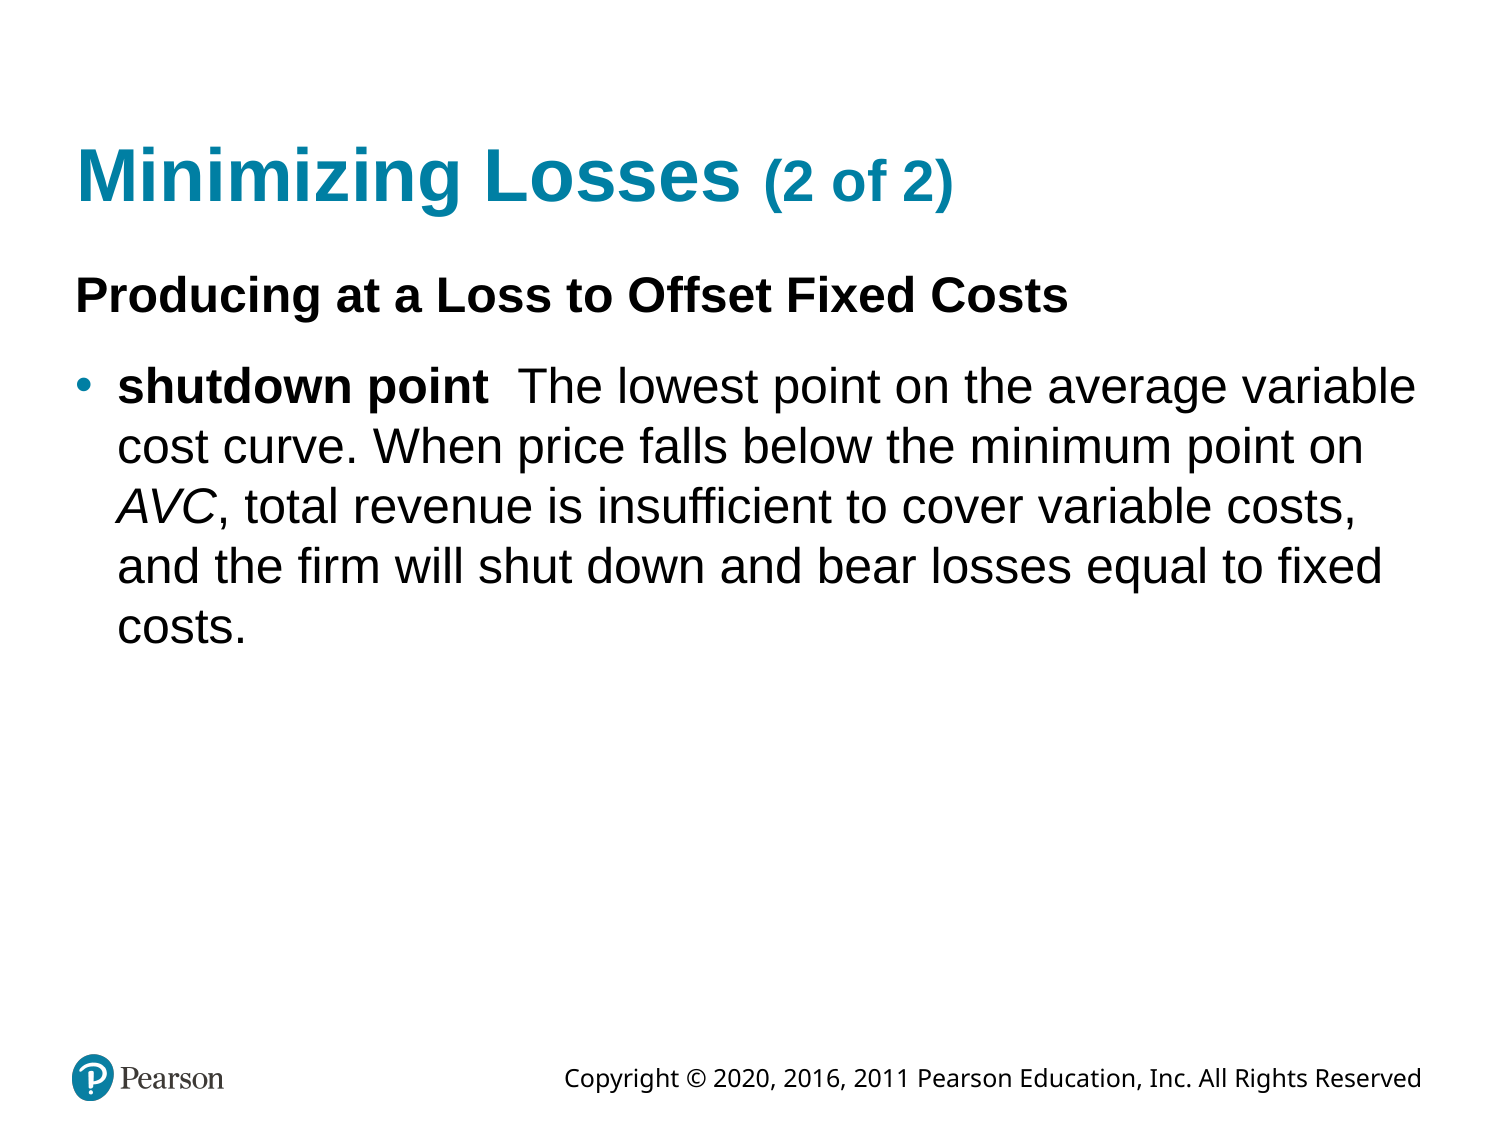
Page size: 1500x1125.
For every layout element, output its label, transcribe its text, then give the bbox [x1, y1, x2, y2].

picture [80, 1063, 106, 1088]
picture [72, 1087, 83, 1101]
title Minimizing Losses (2 of 2) [76, 29, 1427, 217]
list Producing at a Loss to Offset Fixed Costs shutdown point The lowest point on the average variable cost curve. When price falls below the minimum point on AVC, total revenue is insufficient to cover variable costs, and the firm will shut down and bear losses equal to fixed costs. [75, 262, 1425, 901]
picture [98, 1054, 224, 1101]
picture [72, 1054, 88, 1070]
